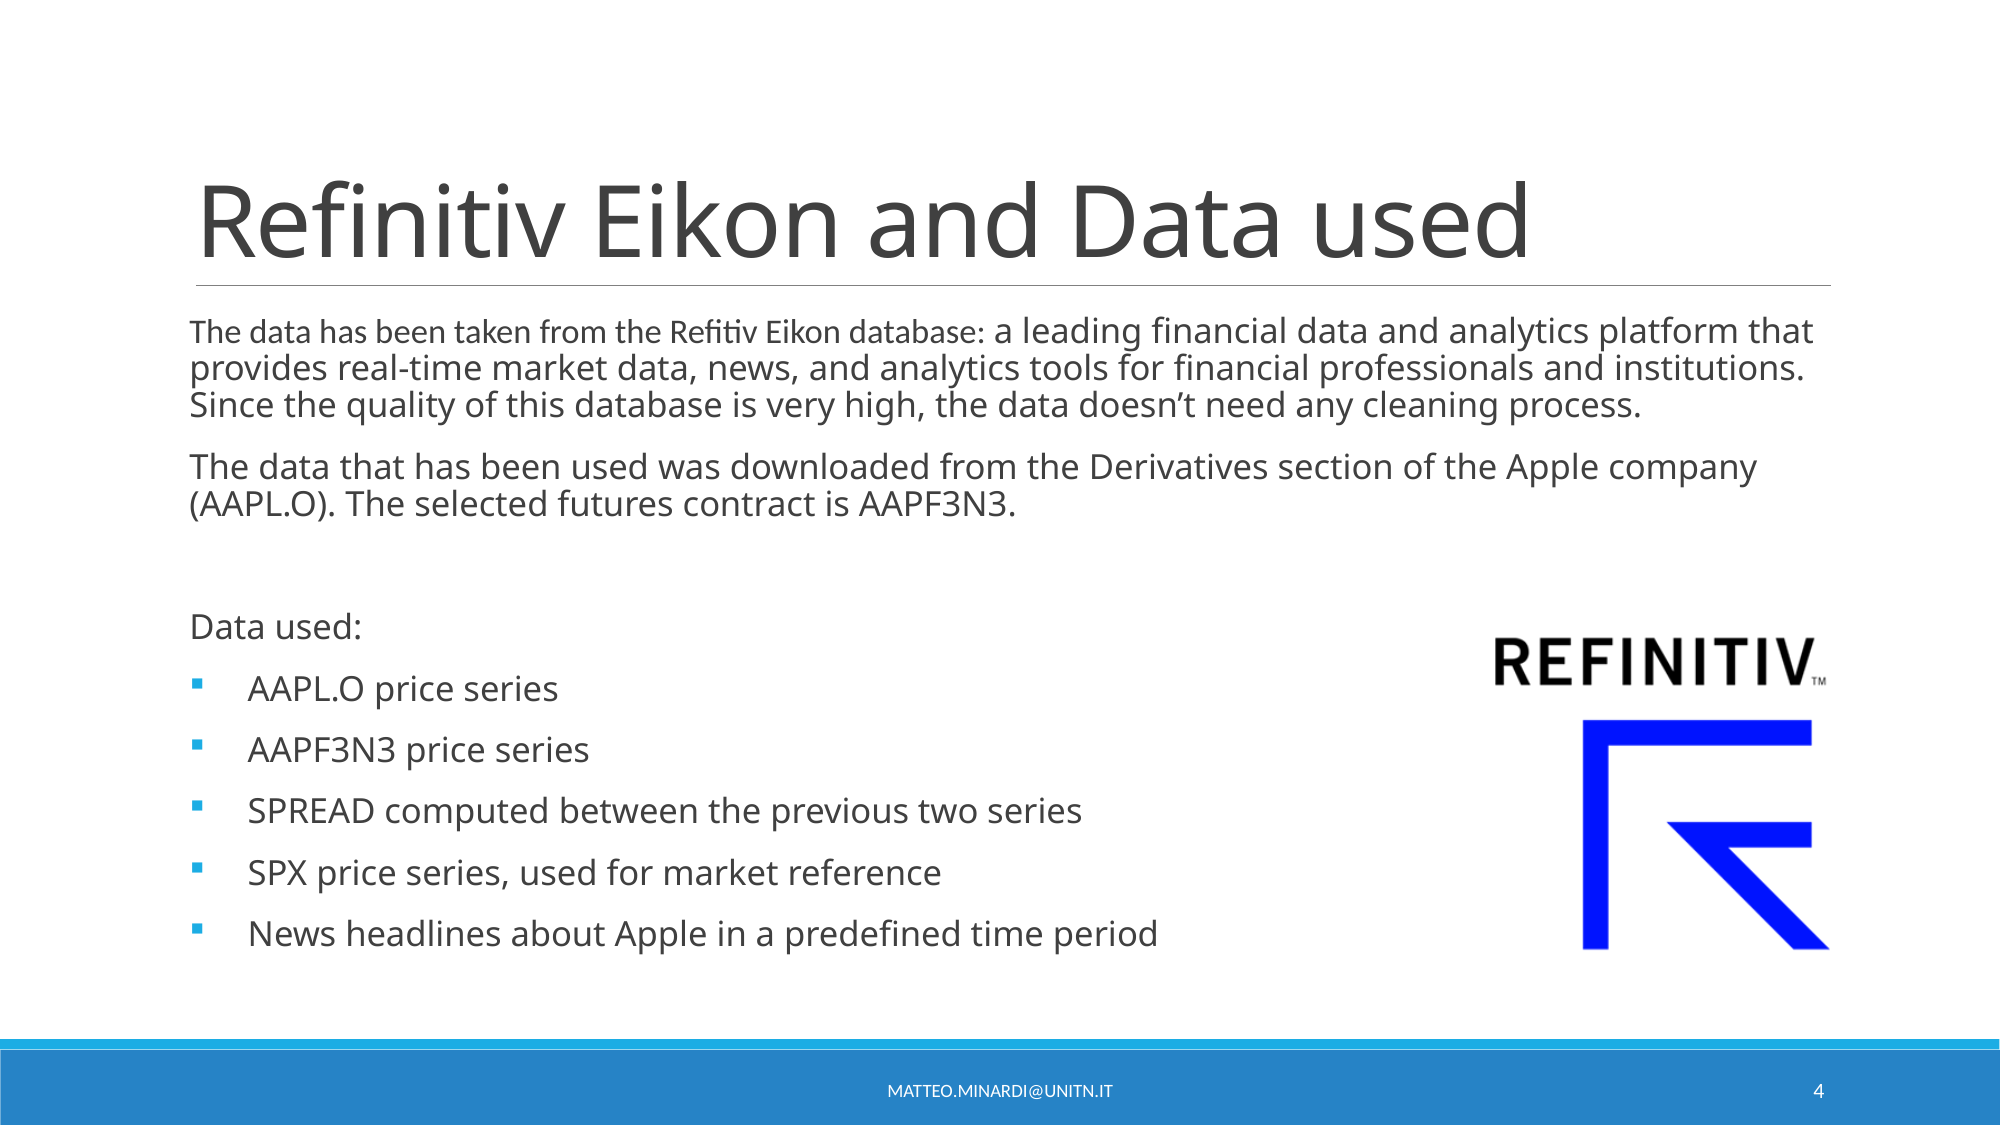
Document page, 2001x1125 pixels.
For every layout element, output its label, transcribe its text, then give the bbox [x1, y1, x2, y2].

picture [1494, 635, 1831, 954]
title Refinitiv Eikon and Data used [180, 47, 1830, 285]
footer matteo.minardi@unitn.it [604, 1059, 1396, 1120]
list The data has been taken from the Refitiv Eikon database: a leading financial data and analytics platform that provides real-time market data, news, and analytics tools for financial professionals and institutions. Since the quality of this database is very high, the data doesn’t need any cleaning process. The data that has been used was downloaded from the Derivatives section of the Apple company (AAPL.O). The selected futures contract is AAPF3N3. Data used: AAPL.O price series AAPF3N3 price series SPREAD computed between the previous two series SPX price series, used for market reference News headlines about Apple in a predefined time period [189, 305, 1840, 966]
slide_number 4 [1624, 1059, 1840, 1120]
